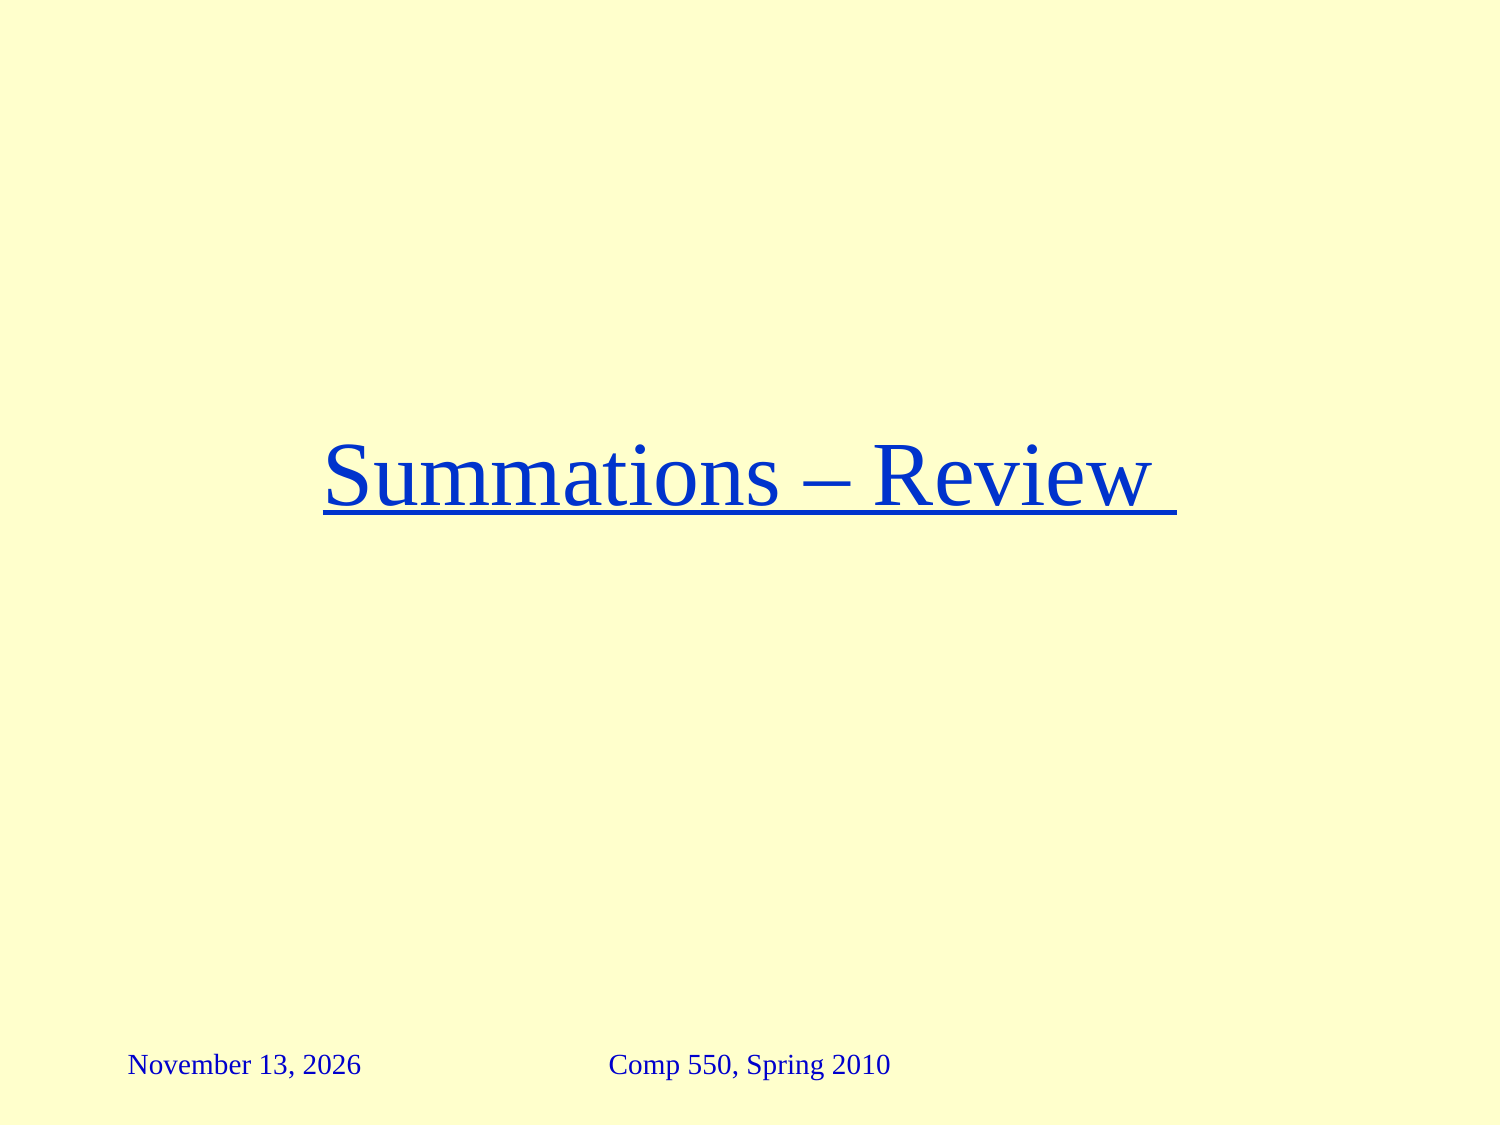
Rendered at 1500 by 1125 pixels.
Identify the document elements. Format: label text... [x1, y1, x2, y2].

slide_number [112, 1025, 425, 1100]
footer Comp 550, Spring 2010 [512, 1024, 988, 1101]
title Summations – Review [112, 375, 1388, 563]
